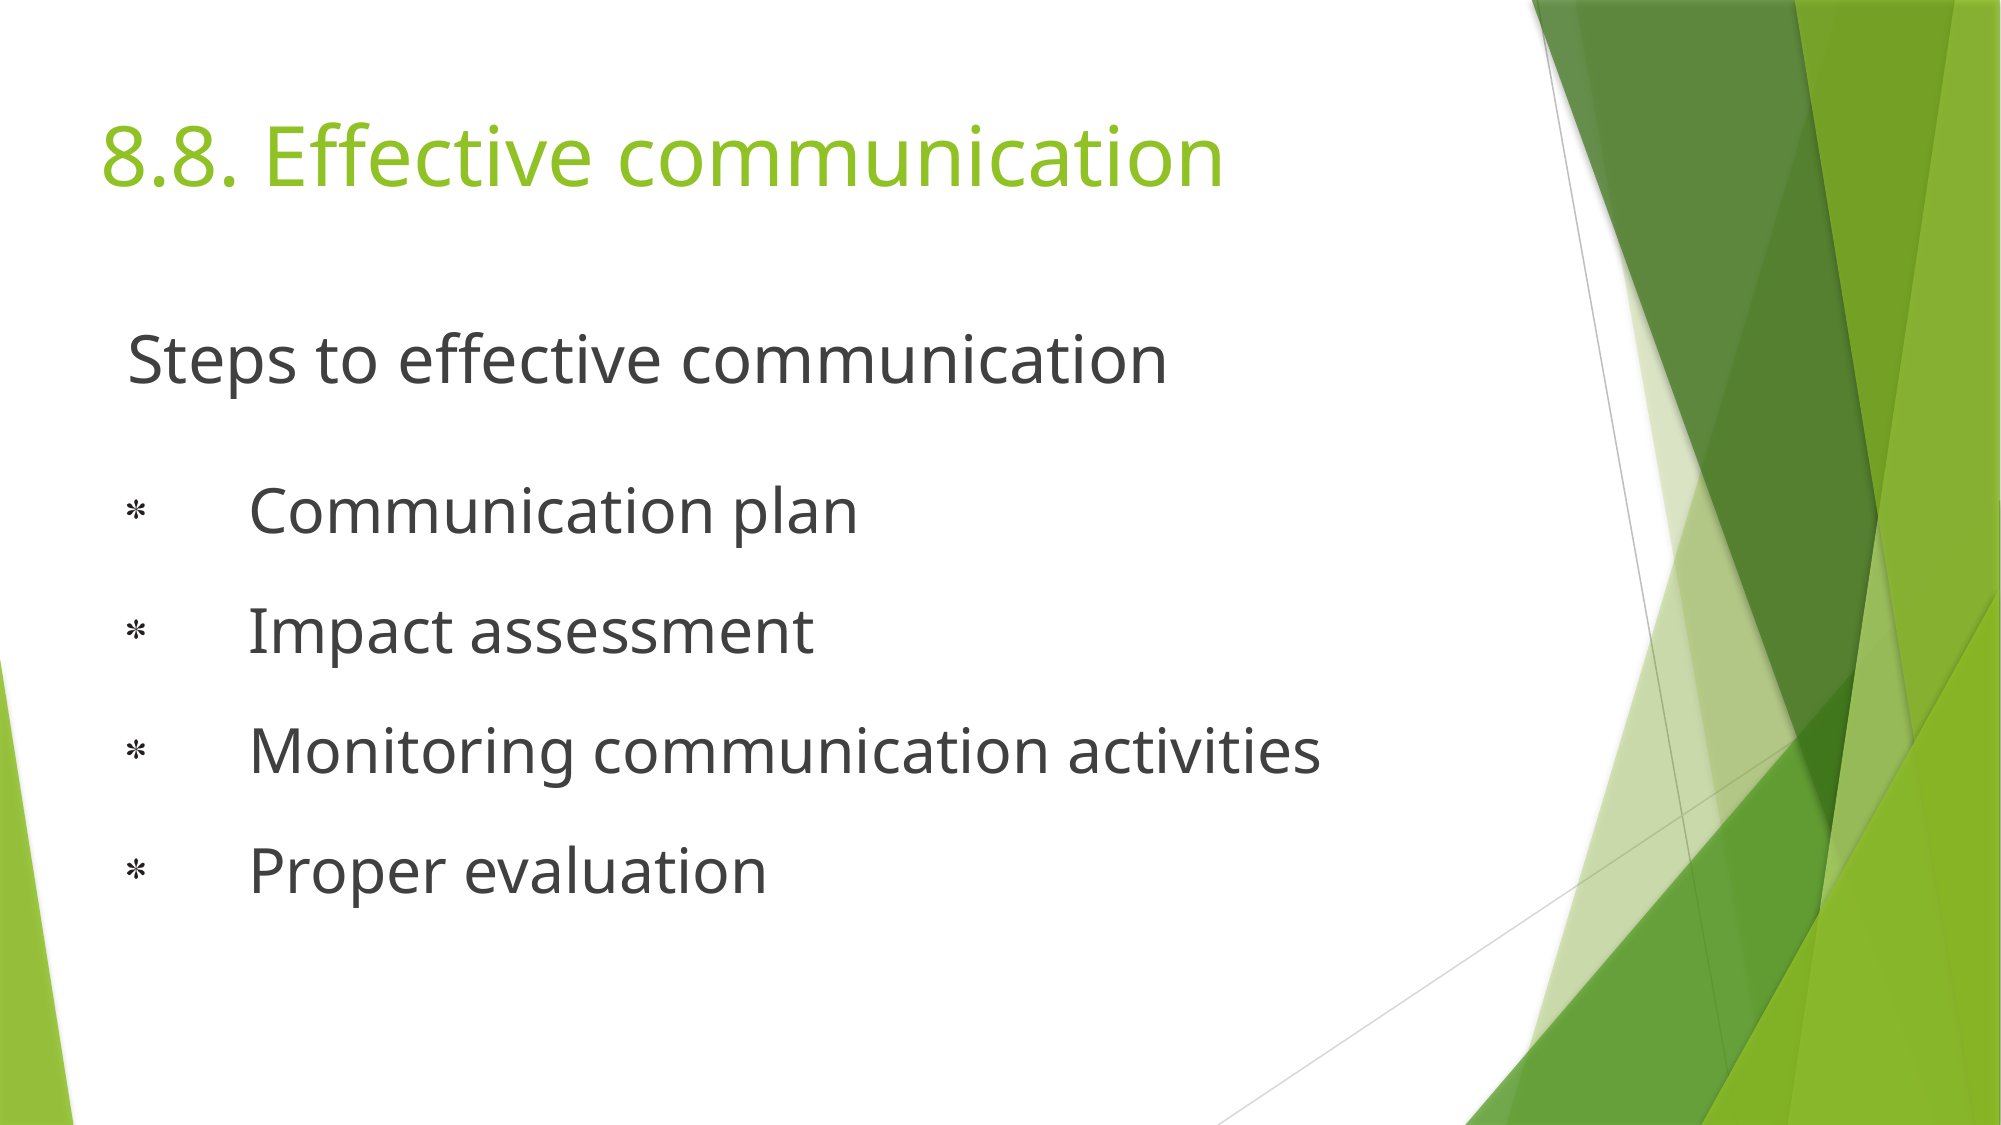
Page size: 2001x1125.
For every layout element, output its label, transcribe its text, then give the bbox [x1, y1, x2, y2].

list Steps to effective communication Communication plan Impact assessment Monitoring communication activities Proper evaluation [112, 301, 1630, 953]
title 8.8. Effective communication [85, 86, 1410, 219]
picture [127, 858, 145, 879]
picture [127, 739, 145, 759]
picture [127, 619, 145, 639]
picture [127, 499, 145, 519]
